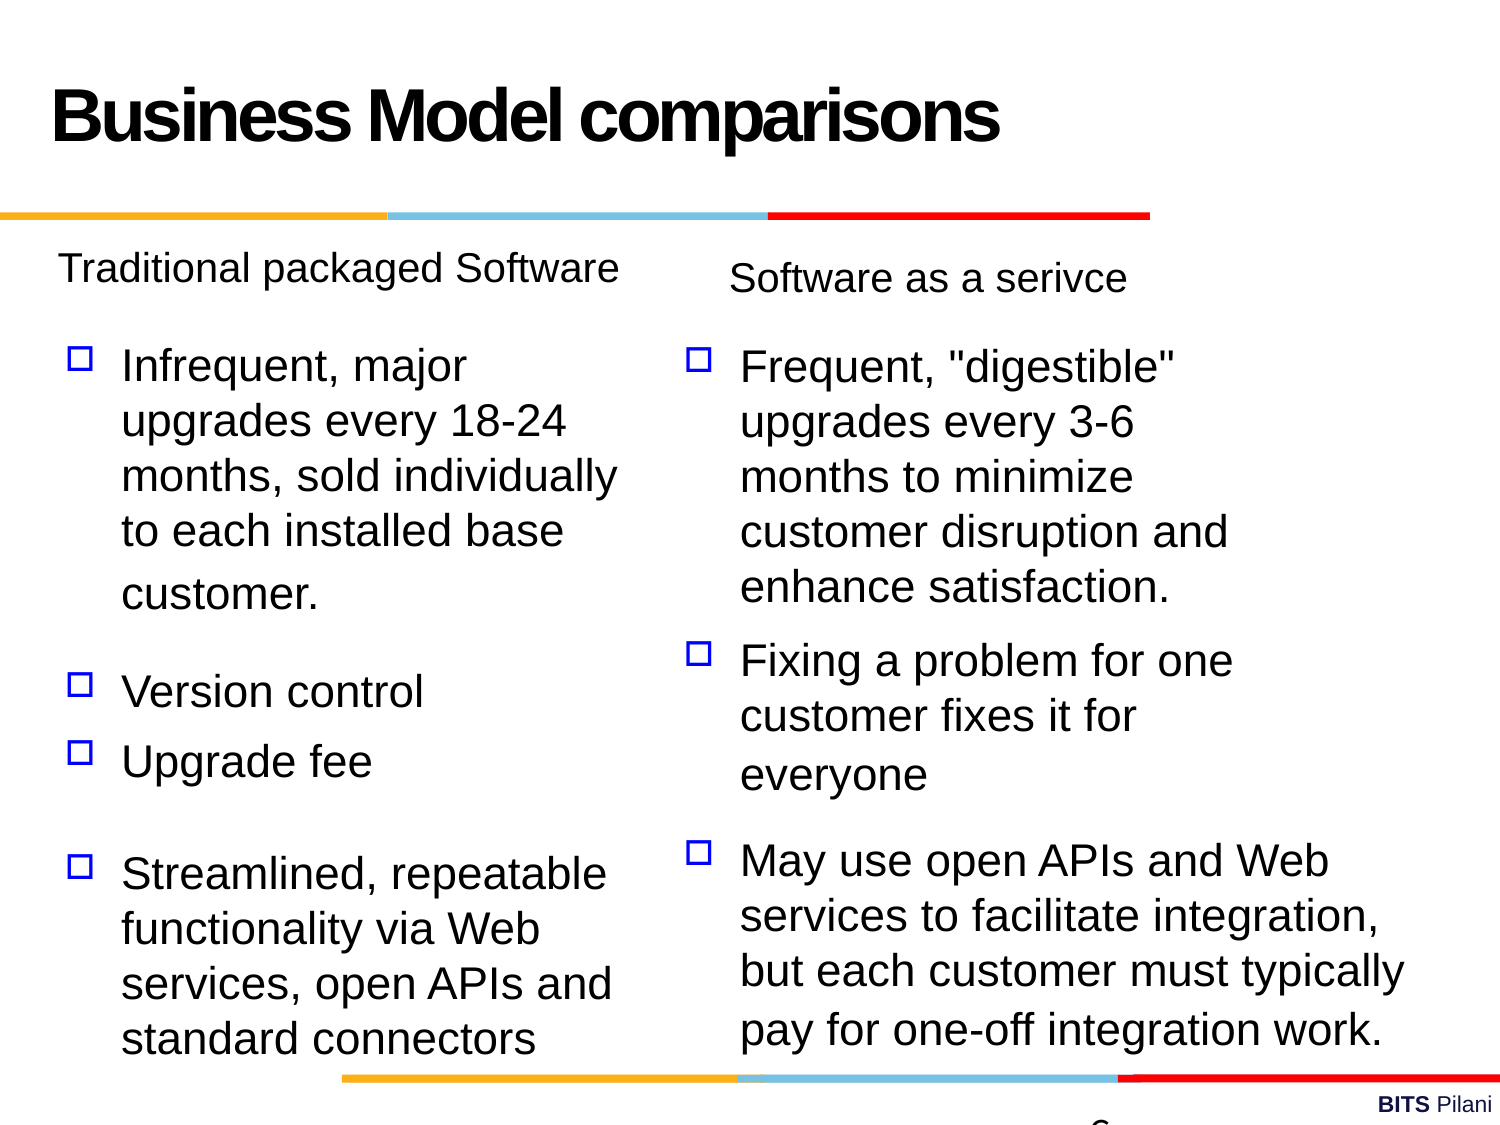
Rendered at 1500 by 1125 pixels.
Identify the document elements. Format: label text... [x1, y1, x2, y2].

text_box Software as a serivce [628, 243, 1229, 309]
text_box Version control Upgrade fee [49, 654, 650, 820]
text_box Streamlined, repeatable functionality via Web services, open APIs and standard connectors [49, 836, 650, 1002]
text_box Fixing a problem for one customer fixes it for everyone [668, 623, 1269, 822]
list Traditional packaged Software [49, 233, 651, 313]
text_box May use open APIs and Web services to facilitate integration, but each customer must typically pay for one-off integration work. [668, 822, 1463, 1036]
text_box Company name [1074, 1099, 1463, 1125]
text_box Business Model comparisons [49, 24, 1088, 213]
text_box Frequent, "digestible" upgrades every 3-6 months to minimize customer disruption and enhance satisfaction. [668, 329, 1269, 543]
text_box Infrequent, major upgrades every 18-24 months, sold individually to each installed base customer. [49, 328, 650, 494]
